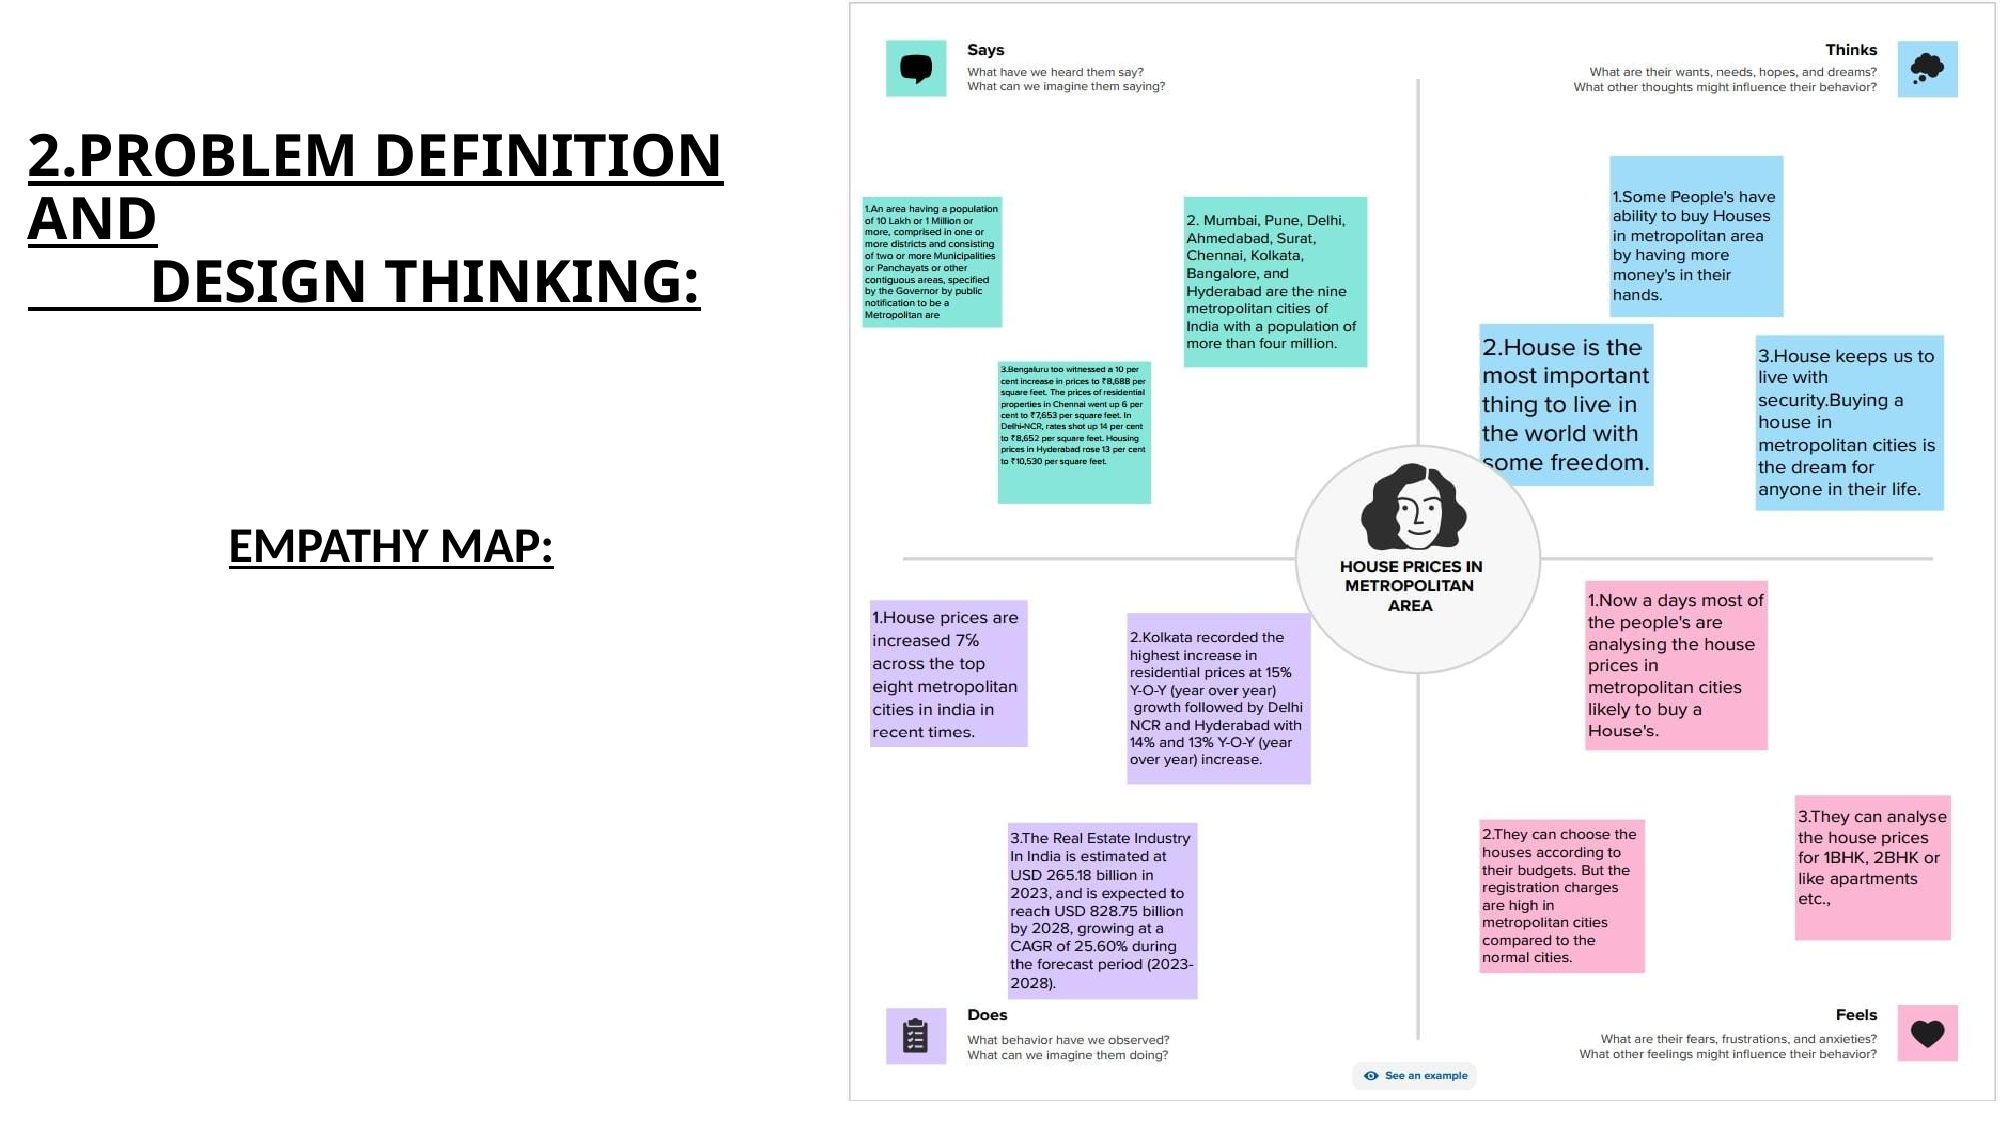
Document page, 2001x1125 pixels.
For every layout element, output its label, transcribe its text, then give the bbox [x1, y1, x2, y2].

title 2.PROBLEM DEFINITION AND DESIGN THINKING: [12, 60, 796, 323]
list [846, 0, 2000, 1101]
list EMPATHY MAP: [0, 337, 783, 963]
